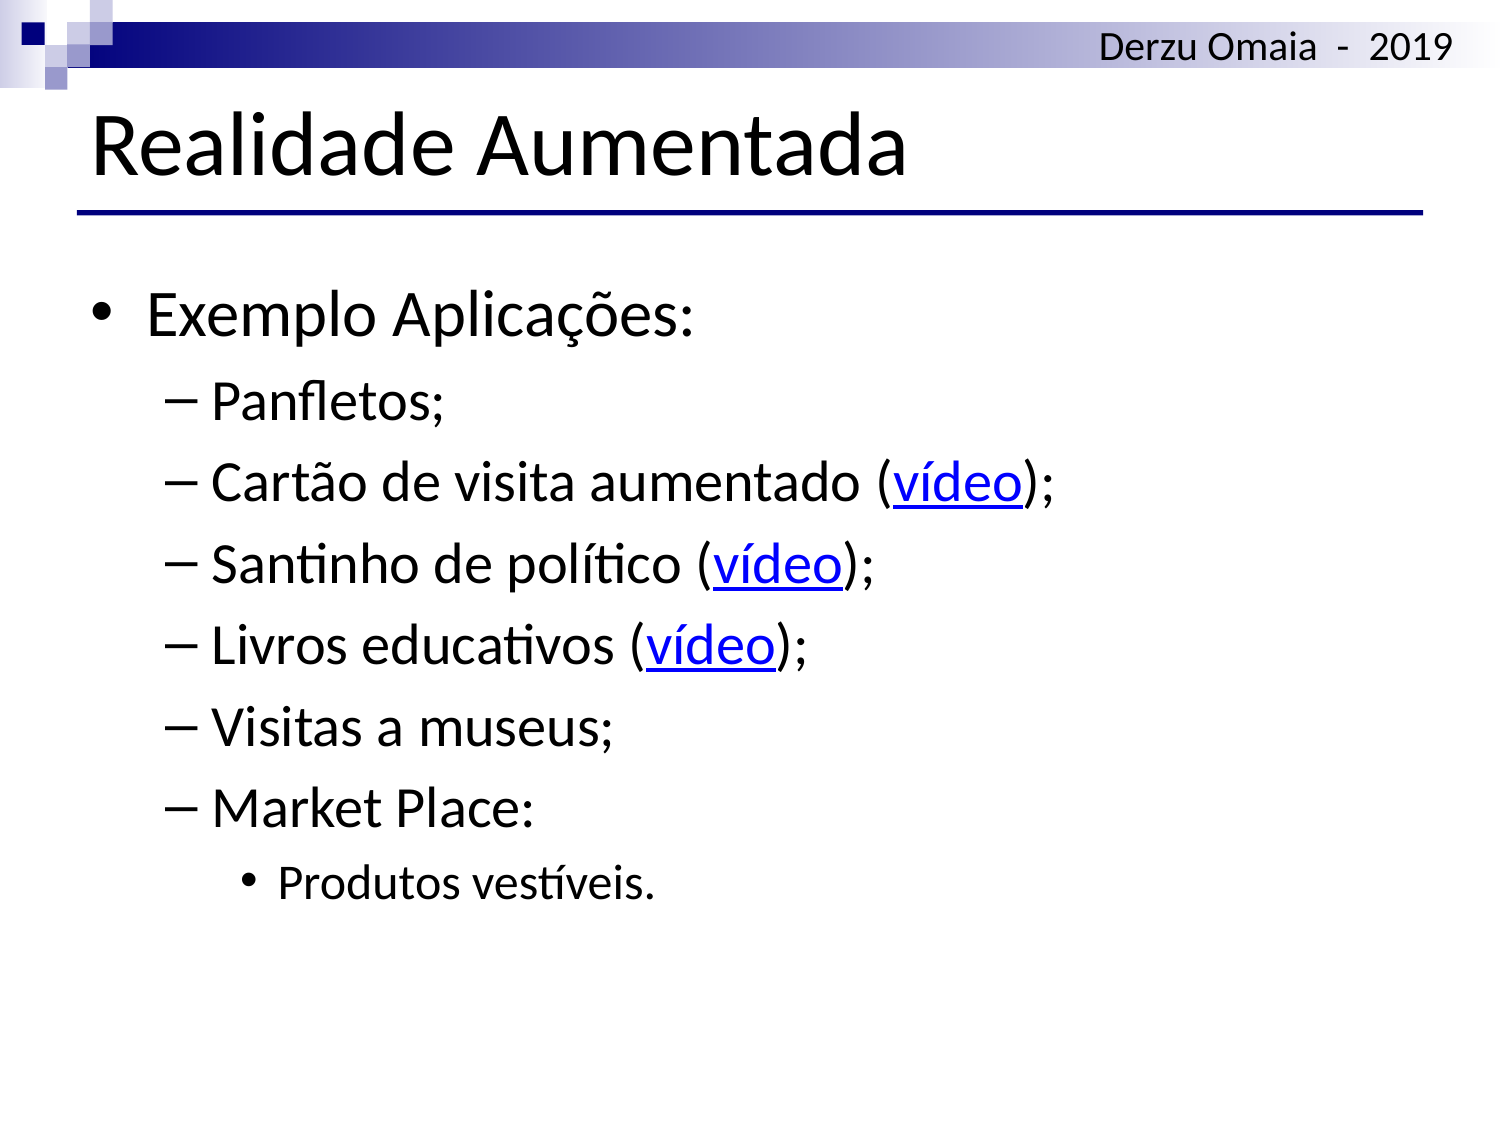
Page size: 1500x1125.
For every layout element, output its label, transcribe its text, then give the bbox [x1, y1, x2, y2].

title Realidade Aumentada [75, 45, 1425, 233]
list Exemplo Aplicações: Panfletos; Cartão de visita aumentado (vídeo); Santinho de político (vídeo); Livros educativos (vídeo); Visitas a museus; Market Place: Produtos vestíveis. [75, 262, 1425, 1005]
